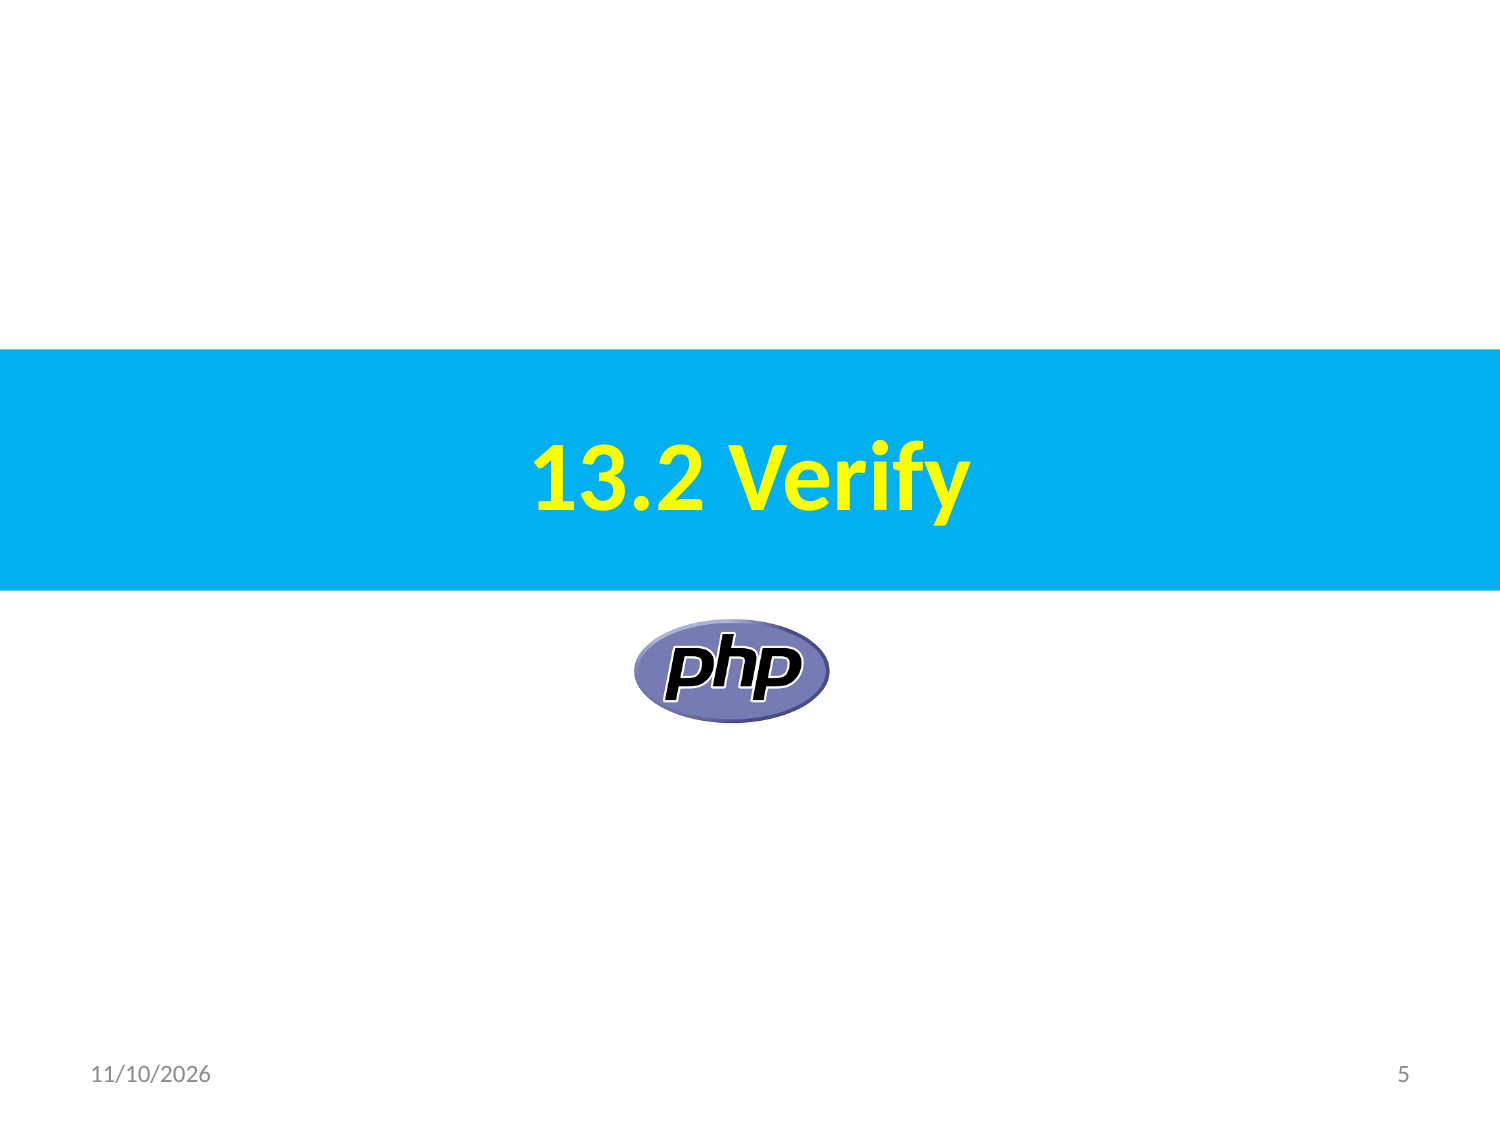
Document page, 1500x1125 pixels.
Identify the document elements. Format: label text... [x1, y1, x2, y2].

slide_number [75, 1042, 425, 1103]
slide_number 5 [1074, 1042, 1425, 1103]
picture [630, 616, 833, 726]
title 13.2 Verify [0, 349, 1500, 591]
